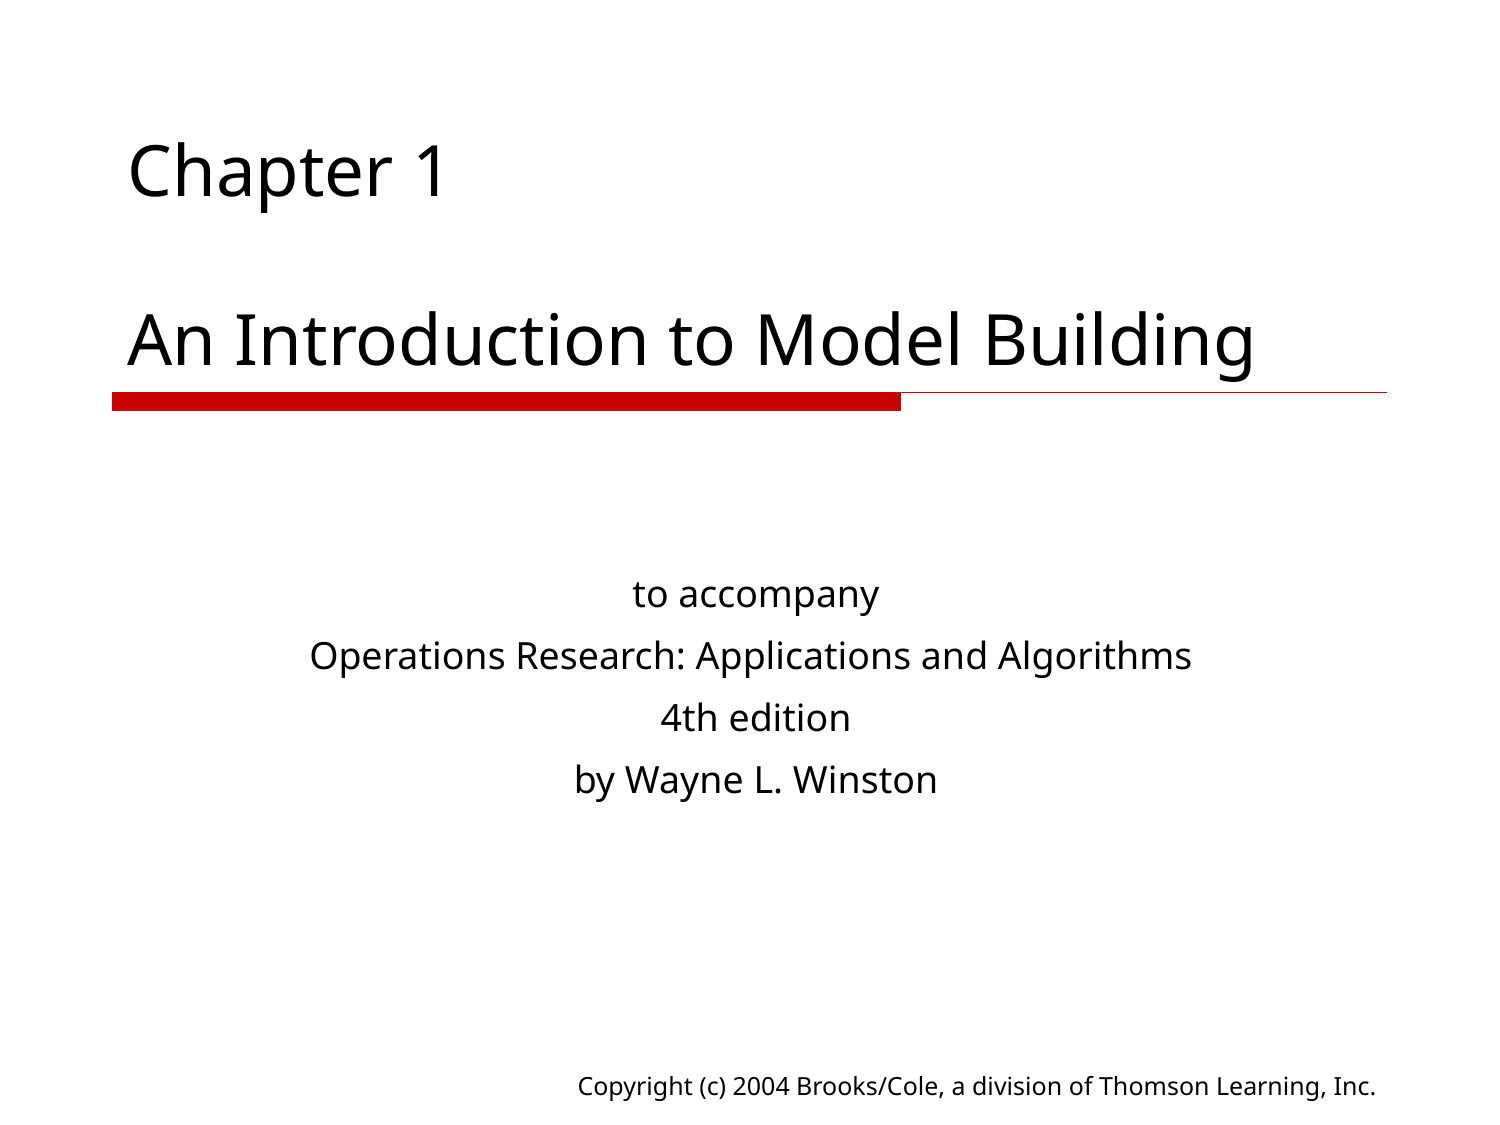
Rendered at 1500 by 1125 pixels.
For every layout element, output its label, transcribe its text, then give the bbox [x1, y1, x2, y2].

text_box Copyright (c) 2004 Brooks/Cole, a division of Thomson Learning, Inc. [562, 1062, 1475, 1100]
title Chapter 1 An Introduction to Model Building [112, 162, 1450, 388]
subtitle to accompany Operations Research: Applications and Algorithms 4th edition by Wayne L. Winston [62, 562, 1450, 825]
